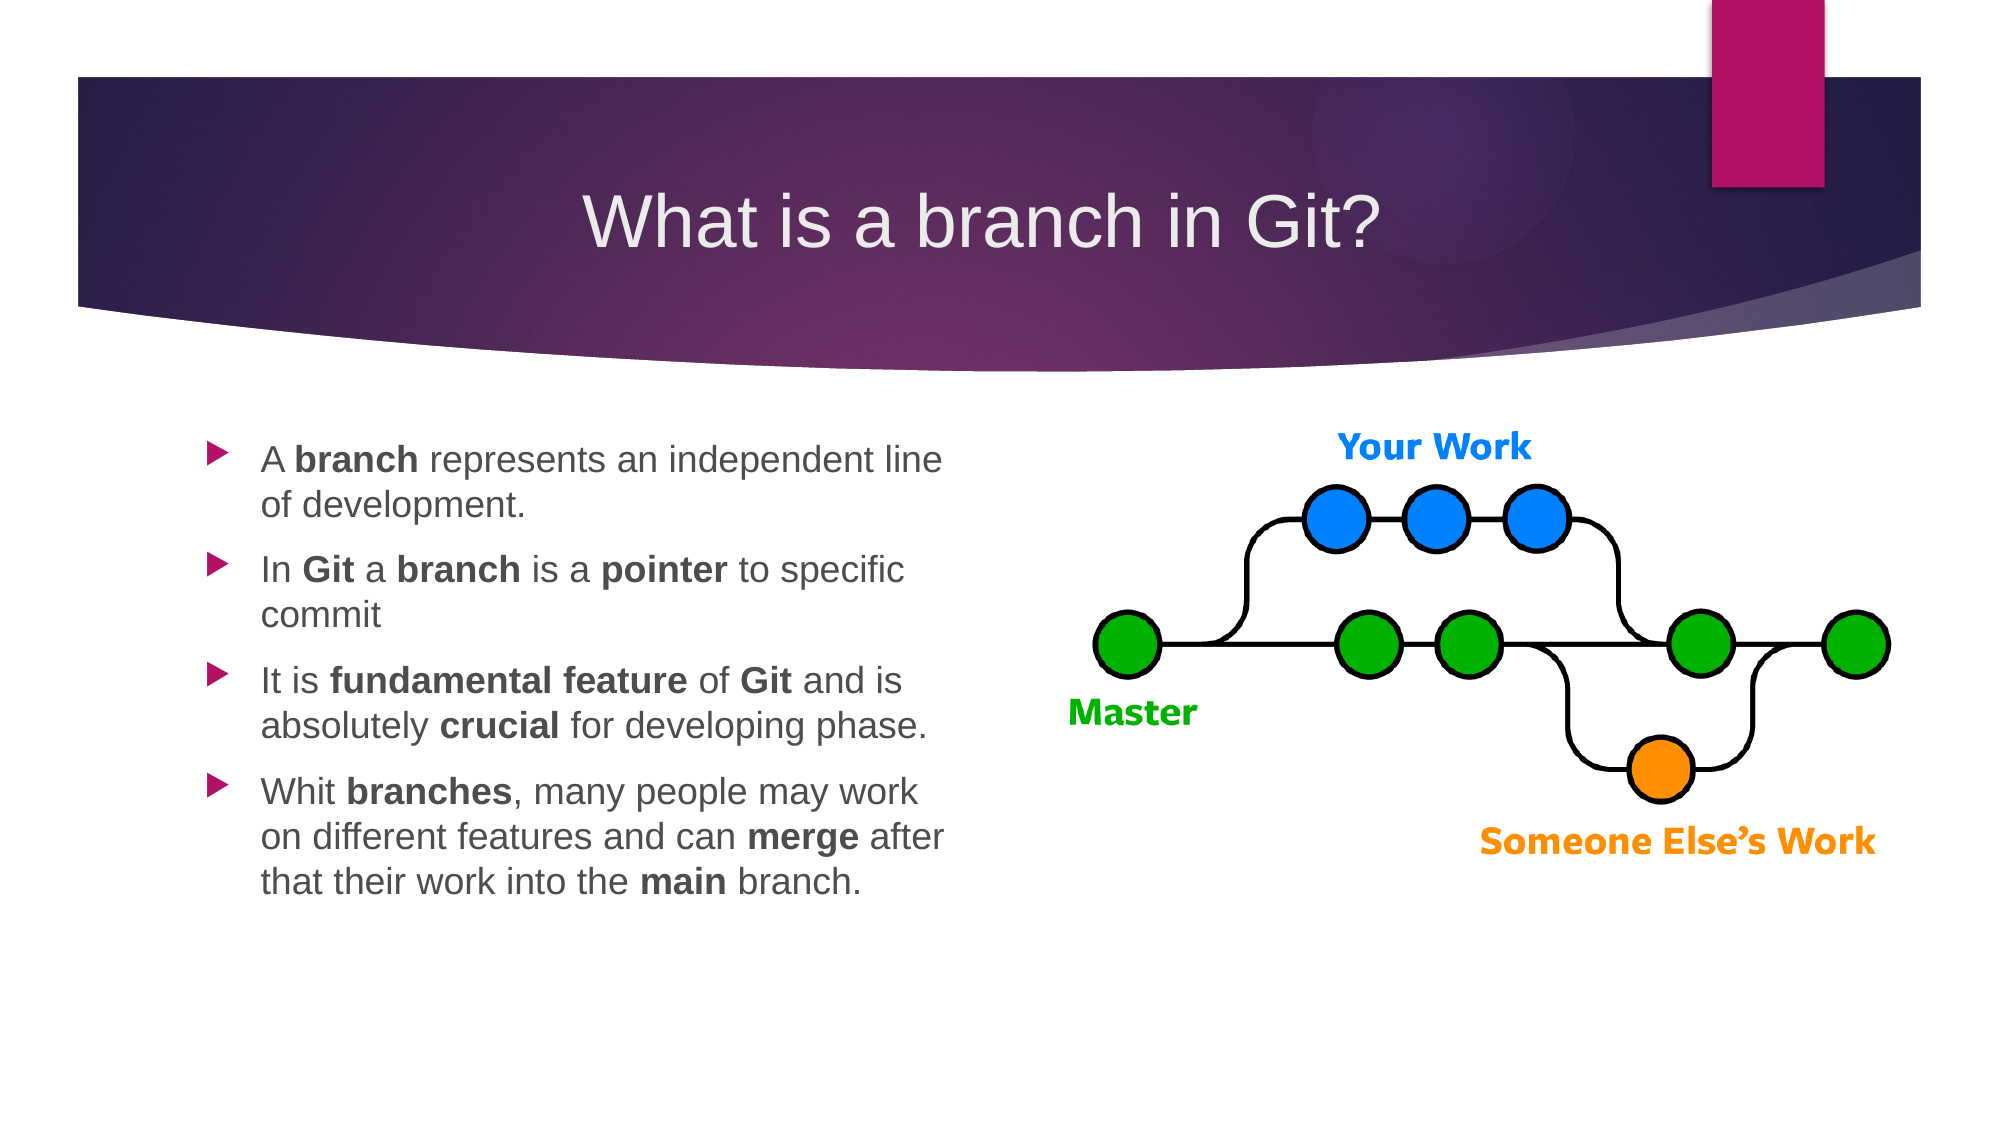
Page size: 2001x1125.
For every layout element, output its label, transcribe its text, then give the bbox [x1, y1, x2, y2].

title What is a branch in Git? [189, 159, 1627, 276]
list A branch represents an independent line of development. In Git a branch is a pointer to specific commit It is fundamental feature of Git and is absolutely crucial for developing phase. Whit branches, many people may work on different features and can merge after that their work into the main branch. [189, 427, 969, 1042]
picture [1057, 426, 1903, 860]
